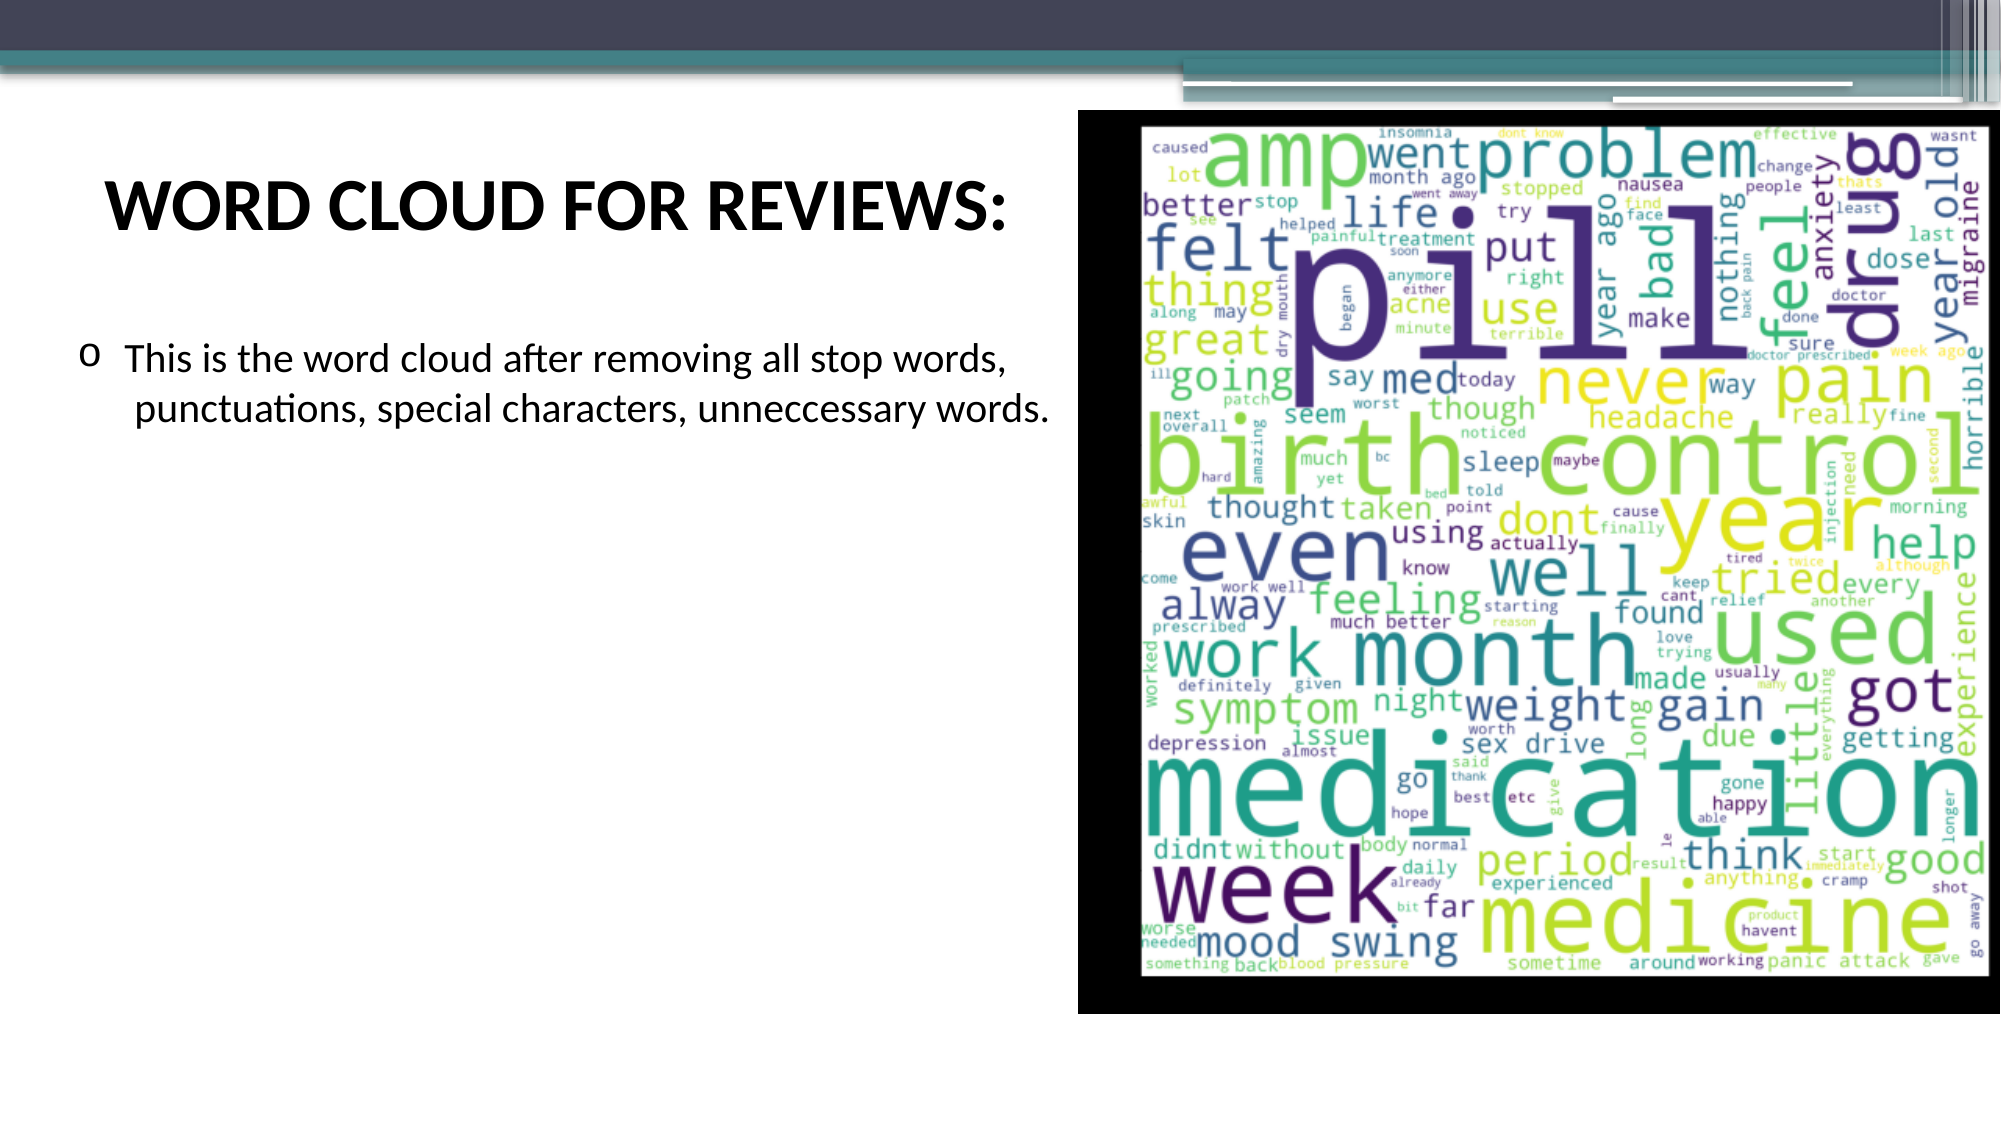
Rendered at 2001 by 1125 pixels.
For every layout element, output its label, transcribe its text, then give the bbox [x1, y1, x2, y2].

text_box WORD CLOUD FOR REVIEWS: [89, 147, 1026, 253]
text_box This is the word cloud after removing all stop words, punctuations, special characters, unneccessary words. [62, 323, 1066, 438]
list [1077, 110, 2000, 1015]
